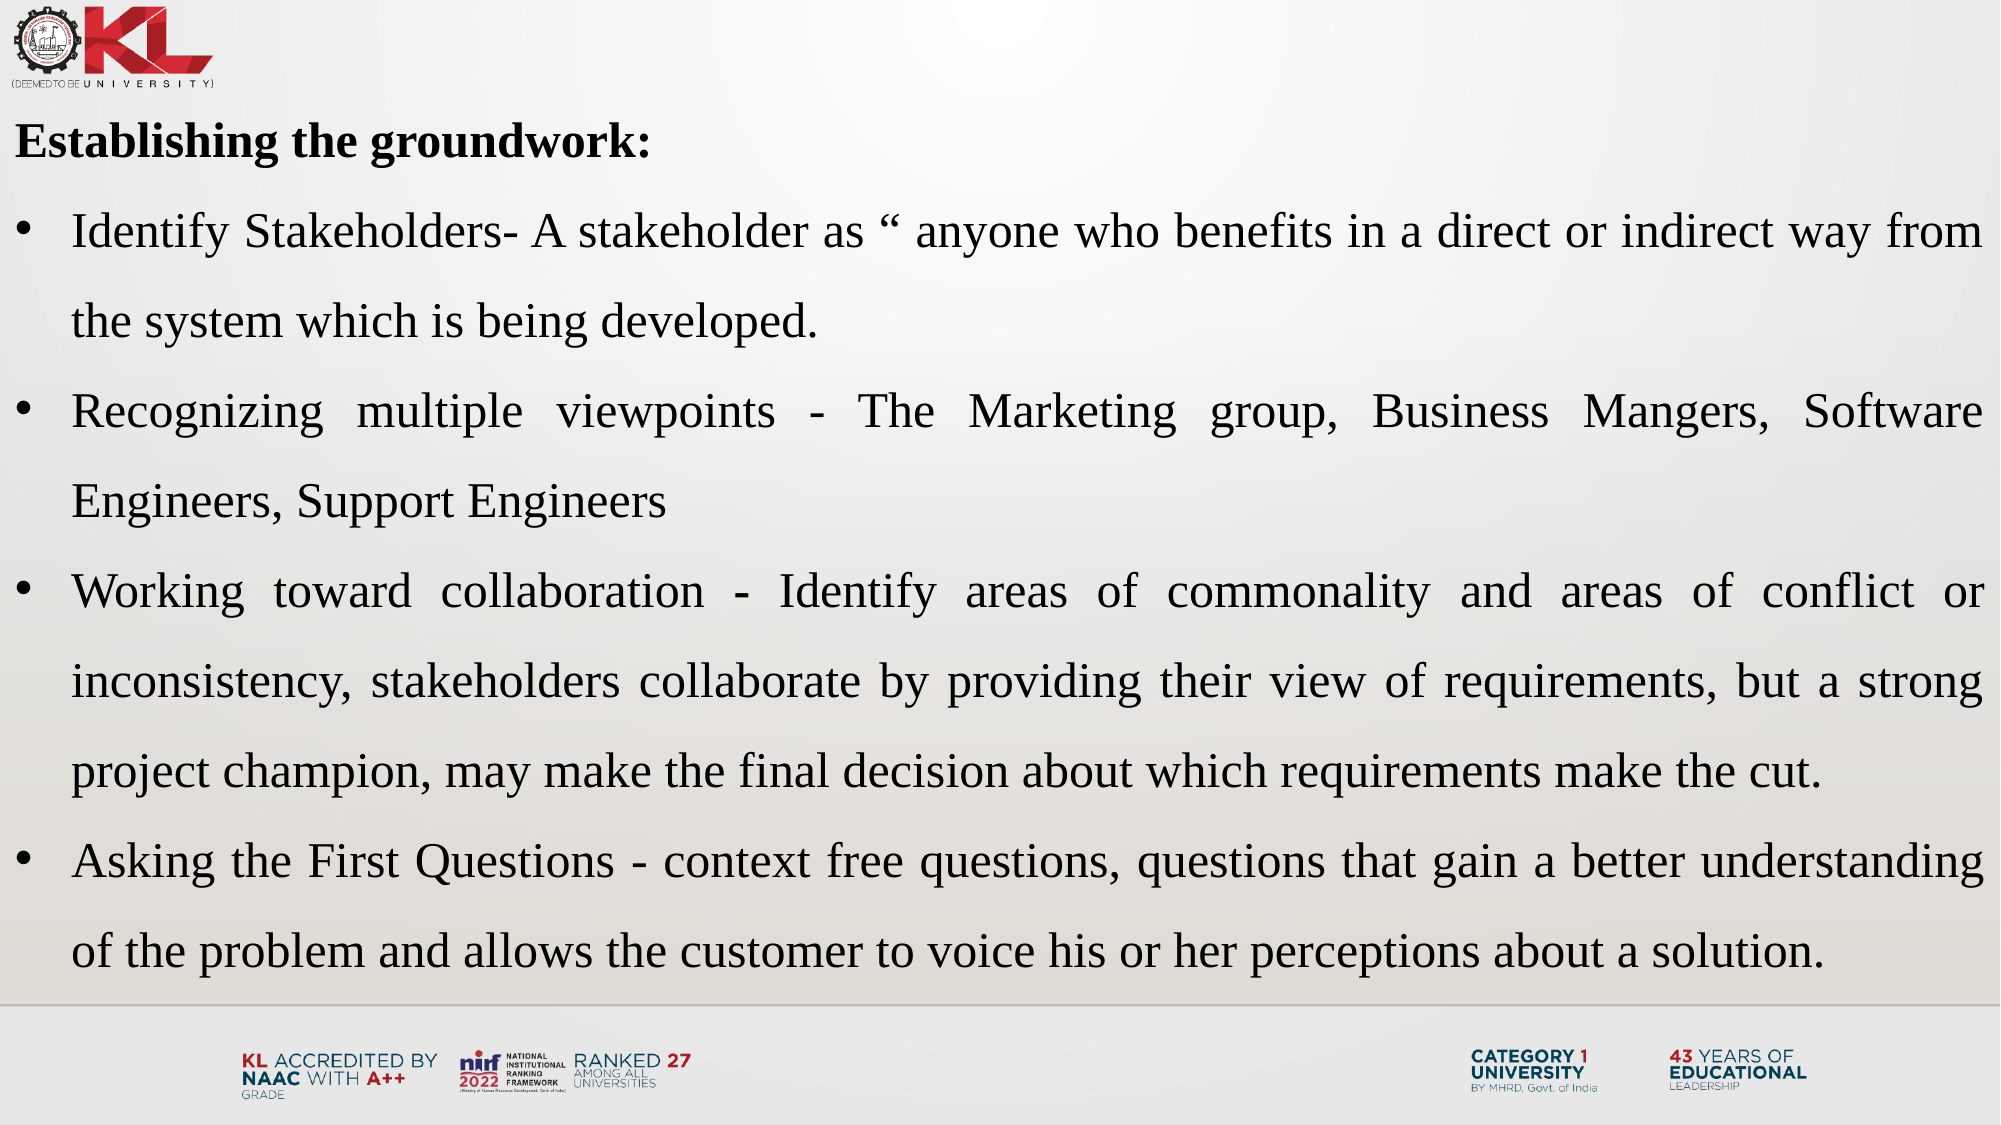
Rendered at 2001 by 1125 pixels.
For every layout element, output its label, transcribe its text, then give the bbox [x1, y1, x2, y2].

picture [238, 1045, 716, 1103]
picture [1447, 1045, 1814, 1101]
text_box Establishing the groundwork: Identify Stakeholders- A stakeholder as “ anyone who benefits in a direct or indirect way from the system which is being developed. Recognizing multiple viewpoints - The Marketing group, Business Mangers, Software Engineers, Support Engineers Working toward collaboration - Identify areas of commonality and areas of conflict or inconsistency, stakeholders collaborate by providing their view of requirements, but a strong project champion, may make the final decision about which requirements make the cut. Asking the First Questions - context free questions, questions that gain a better understanding of the problem and allows the customer to voice his or her perceptions about a solution. [0, 70, 2000, 1045]
picture [12, 5, 213, 70]
